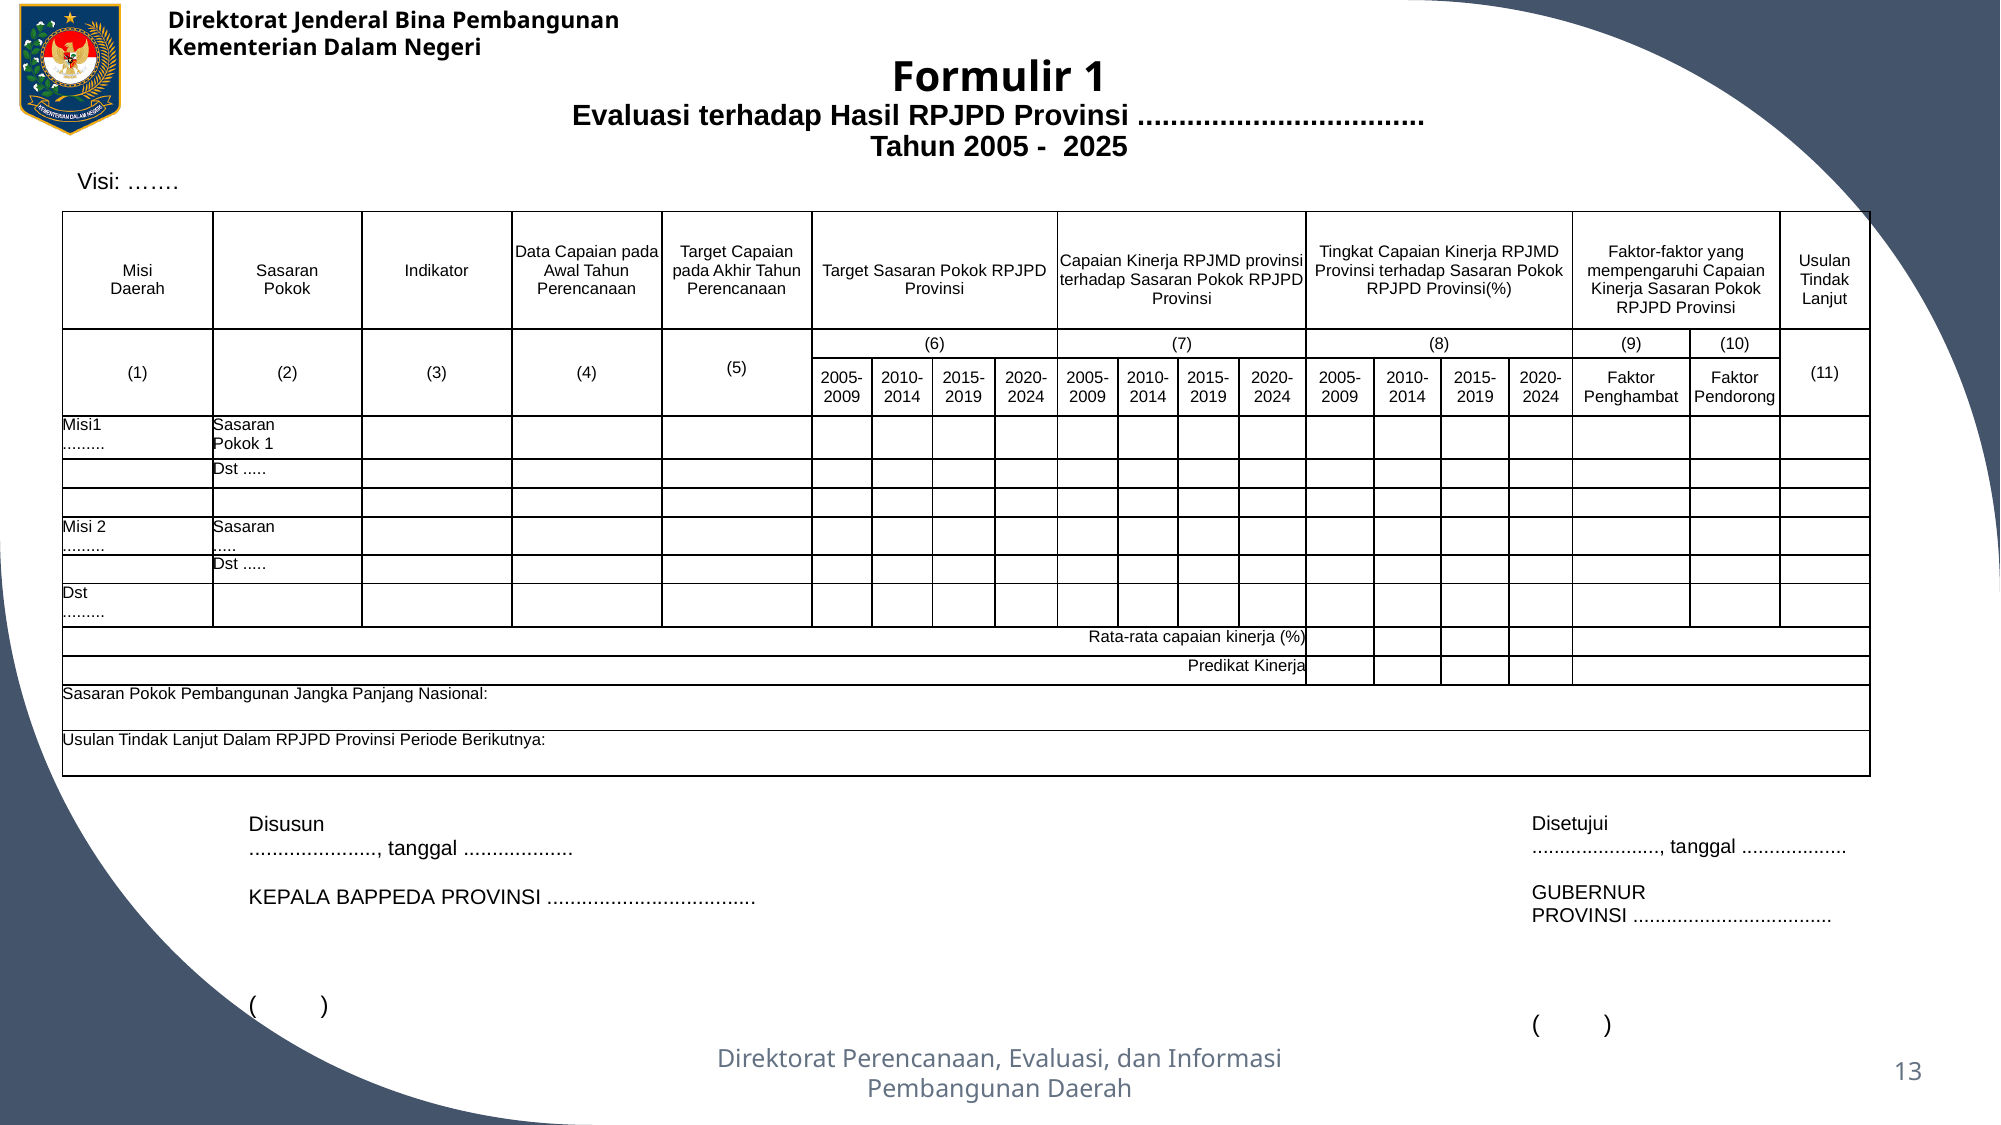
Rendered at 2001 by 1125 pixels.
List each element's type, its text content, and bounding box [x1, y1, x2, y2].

table_cell Dst ..... [214, 556, 361, 583]
table_cell [1375, 460, 1440, 487]
table_cell 2010- 2014 [873, 359, 932, 415]
table_cell [1058, 556, 1117, 583]
table_cell [1375, 556, 1440, 583]
table_cell [1442, 518, 1508, 554]
table_cell [1240, 417, 1305, 458]
table_cell 2005- 2009 [813, 359, 871, 415]
table_cell [1691, 584, 1779, 626]
table_cell [1119, 556, 1177, 583]
table_cell [363, 556, 511, 583]
table_header Usulan Tindak Lanjut [1781, 212, 1869, 328]
table_cell [1442, 657, 1508, 684]
slide_number 13 [1665, 1048, 1938, 1103]
table_cell [1240, 584, 1305, 626]
table_cell [873, 417, 932, 458]
table_cell [1510, 417, 1572, 458]
table_cell [996, 556, 1057, 583]
picture [248, 784, 1938, 1048]
table_cell [813, 518, 871, 554]
table_cell [1781, 460, 1869, 487]
table_cell [1510, 460, 1572, 487]
table_cell [813, 460, 871, 487]
table_cell [214, 584, 361, 626]
table_cell [663, 489, 811, 516]
table_cell [513, 584, 661, 626]
table_cell [1691, 489, 1779, 516]
table_cell [1375, 489, 1440, 516]
table_cell [1573, 556, 1689, 583]
table_cell [1119, 584, 1177, 626]
table_cell [996, 489, 1057, 516]
table_cell [363, 489, 511, 516]
table_cell [933, 556, 994, 583]
footer Direktorat Perencanaan, Evaluasi, dan Informasi Pembangunan Daerah [662, 1048, 1338, 1103]
table_cell [513, 518, 661, 554]
table_cell [63, 460, 212, 487]
table_cell [1058, 518, 1117, 554]
table_cell [1510, 556, 1572, 583]
table_cell [513, 460, 661, 487]
table_header Sasaran Pokok [214, 212, 361, 328]
table_cell [813, 584, 871, 626]
table_cell [1307, 556, 1373, 583]
table_cell [513, 556, 661, 583]
table_cell [1307, 518, 1373, 554]
table_cell [1691, 518, 1779, 554]
table_cell 2005- 2009 [1307, 359, 1373, 415]
table_cell [1307, 460, 1373, 487]
table_cell [363, 417, 511, 458]
table_cell Faktor Pendorong [1691, 359, 1779, 415]
table_cell [1375, 628, 1440, 655]
table_cell [1781, 556, 1869, 583]
table_cell [513, 417, 661, 458]
table_cell (9) [1573, 330, 1689, 357]
table_cell (1) [63, 330, 212, 415]
table_cell [1179, 460, 1238, 487]
table_cell (3) [363, 330, 511, 415]
table_cell [1573, 417, 1689, 458]
table_cell (2) [214, 330, 361, 415]
table_cell Sasaran Pokok 1 [214, 417, 361, 458]
table_cell (7) [1058, 330, 1305, 357]
table_cell Dst ......... [63, 584, 212, 626]
table_cell [1307, 657, 1373, 684]
table_cell [663, 584, 811, 626]
table_cell [1510, 489, 1572, 516]
table_cell [1442, 460, 1508, 487]
table_cell [663, 556, 811, 583]
table_cell [1510, 628, 1572, 655]
table_cell [663, 460, 811, 487]
table_cell [1573, 584, 1689, 626]
table_cell 2015- 2019 [933, 359, 994, 415]
table_cell [1781, 489, 1869, 516]
table_cell [1375, 584, 1440, 626]
table_cell [1179, 518, 1238, 554]
table_cell [1573, 657, 1869, 684]
table_cell 2015- 2019 [1442, 359, 1508, 415]
table_cell (4) [513, 330, 661, 415]
table_cell [813, 489, 871, 516]
table_cell [873, 556, 932, 583]
table_cell Sasaran Pokok Pembangunan Jangka Panjang Nasional: [63, 686, 1869, 730]
table_cell [1691, 460, 1779, 487]
table_cell [1307, 584, 1373, 626]
table_header Faktor-faktor yang mempengaruhi Capaian Kinerja Sasaran Pokok RPJPD Provinsi [1573, 212, 1779, 328]
text_box Visi: ……. [62, 159, 1000, 202]
table_cell [933, 584, 994, 626]
table_cell [513, 489, 661, 516]
title Formulir 1 Evaluasi terhadap Hasil RPJPD Provinsi ................................... Tahun 2005 - 2025 [197, 0, 1802, 171]
table_cell [873, 518, 932, 554]
table_cell [1573, 460, 1689, 487]
table_header Target Sasaran Pokok RPJPD Provinsi [813, 212, 1057, 328]
table_cell [1691, 556, 1779, 583]
table_cell [1573, 518, 1689, 554]
table_cell [1119, 460, 1177, 487]
table_cell [63, 489, 212, 516]
table_cell [1179, 556, 1238, 583]
table_header Indikator [363, 212, 511, 328]
table_cell Faktor Penghambat [1573, 359, 1689, 415]
table_header Capaian Kinerja RPJMD provinsi terhadap Sasaran Pokok RPJPD Provinsi [1058, 212, 1305, 328]
picture [0, 0, 140, 140]
table_cell [996, 518, 1057, 554]
table_cell [1442, 489, 1508, 516]
table_cell 2020- 2024 [1510, 359, 1572, 415]
table_cell [1307, 628, 1373, 655]
table_cell [363, 584, 511, 626]
table_cell Dst ..... [214, 460, 361, 487]
table_cell (10) [1691, 330, 1779, 357]
table_cell [873, 489, 932, 516]
table_cell 2005- 2009 [1058, 359, 1117, 415]
table_cell [663, 417, 811, 458]
table_cell (5) [663, 358, 811, 415]
table_cell [996, 417, 1057, 458]
table_cell [933, 460, 994, 487]
table_cell [1307, 417, 1373, 458]
table_cell 2020- 2024 [996, 359, 1057, 415]
table_cell [1442, 417, 1508, 458]
table_cell [1058, 460, 1117, 487]
table_cell [813, 417, 871, 458]
table_header Target Capaian pada Akhir Tahun Perencanaan [663, 212, 811, 328]
table_cell [933, 417, 994, 458]
table_cell [1307, 489, 1373, 516]
table_cell (8) [1307, 330, 1572, 357]
table_cell [1119, 417, 1177, 458]
table_cell [1781, 518, 1869, 554]
table_cell Sasaran ..... [214, 518, 361, 554]
table_cell [813, 556, 871, 583]
table_cell [1119, 489, 1177, 516]
table_cell [1179, 417, 1238, 458]
table_cell [363, 518, 511, 554]
table_cell [1058, 489, 1117, 516]
table_cell [663, 518, 811, 554]
table_header Misi Daerah [63, 212, 212, 328]
table_cell [996, 460, 1057, 487]
table_cell [1375, 518, 1440, 554]
table_cell [1442, 628, 1508, 655]
table_cell [1058, 417, 1117, 458]
table_cell Misi 2 ......... [63, 518, 212, 554]
table_cell [214, 489, 361, 516]
table_cell [1119, 518, 1177, 554]
table_cell [1510, 518, 1572, 554]
table_cell [1442, 584, 1508, 626]
table_cell [1573, 628, 1869, 655]
table_cell [1442, 556, 1508, 583]
table_cell Misi1 ......... [63, 417, 212, 458]
table_cell (6) [813, 330, 1057, 357]
table_cell [1240, 460, 1305, 487]
table_cell [1240, 556, 1305, 583]
table_cell [873, 460, 932, 487]
table_cell [663, 330, 811, 358]
table_cell [1510, 584, 1572, 626]
table_cell [933, 489, 994, 516]
table_cell [1240, 518, 1305, 554]
table_cell [1058, 584, 1117, 626]
table_cell 2010- 2014 [1119, 359, 1177, 415]
table_cell [996, 584, 1057, 626]
table_header Tingkat Capaian Kinerja RPJMD Provinsi terhadap Sasaran Pokok RPJPD Provinsi(%) [1307, 212, 1572, 328]
table_cell [1691, 417, 1779, 458]
table_cell [1179, 584, 1238, 626]
table_cell [873, 584, 932, 626]
table_cell Rata-rata capaian kinerja (%) [63, 628, 1305, 655]
table_cell 2020- 2024 [1240, 359, 1305, 415]
table_cell (11) [1781, 330, 1869, 415]
table_cell Predikat Kinerja [63, 657, 1305, 684]
table_cell [1179, 489, 1238, 516]
table_cell [1375, 417, 1440, 458]
table_cell Usulan Tindak Lanjut Dalam RPJPD Provinsi Periode Berikutnya: [63, 731, 1869, 775]
table_cell [1781, 417, 1869, 458]
table_cell [1573, 489, 1689, 516]
table_cell [1781, 584, 1869, 626]
table_cell [63, 556, 212, 583]
table_cell [1240, 489, 1305, 516]
table_cell 2015- 2019 [1179, 359, 1238, 415]
table_cell [1375, 657, 1440, 684]
table_cell [933, 518, 994, 554]
table_header Data Capaian pada Awal Tahun Perencanaan [513, 212, 661, 328]
table_cell 2010- 2014 [1375, 359, 1440, 415]
table_cell [363, 460, 511, 487]
table_cell [1510, 657, 1572, 684]
